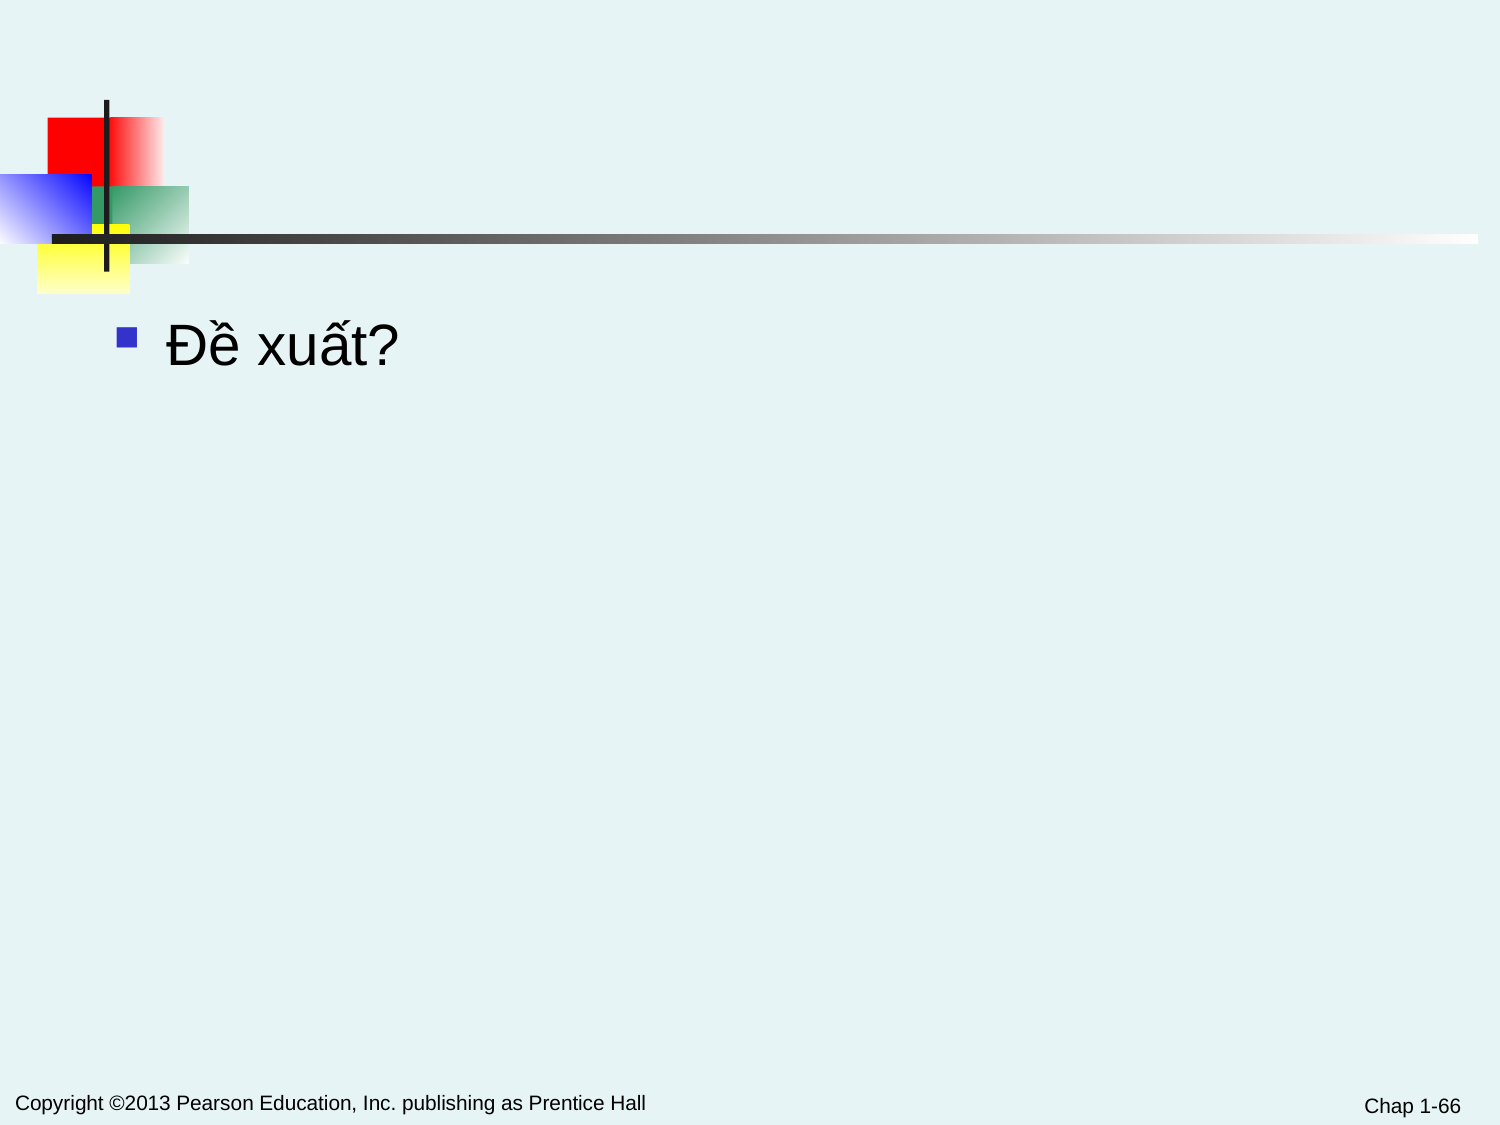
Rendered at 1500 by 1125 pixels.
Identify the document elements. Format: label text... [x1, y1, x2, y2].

footer Copyright ©2013 Pearson Education, Inc. publishing as Prentice Hall [0, 1082, 725, 1125]
slide_number Chap 1-66 [1124, 1071, 1476, 1125]
list Đề xuất? [99, 299, 1426, 1044]
